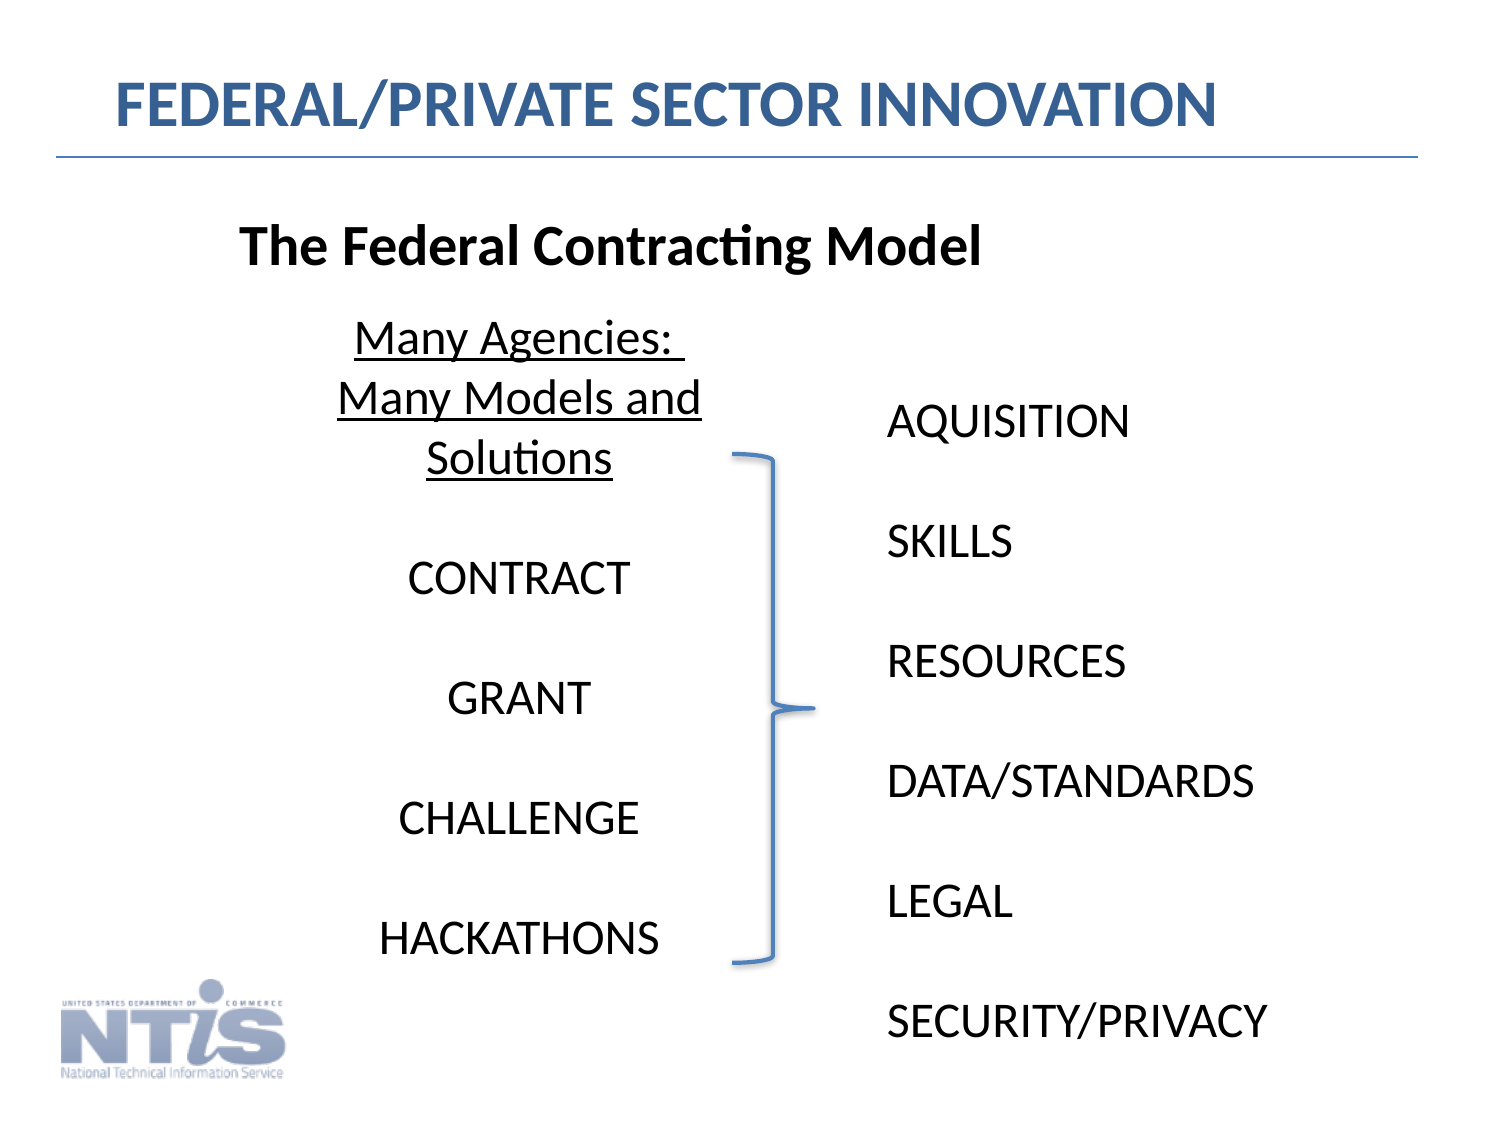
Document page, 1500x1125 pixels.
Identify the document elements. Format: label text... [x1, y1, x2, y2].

text_box Many Agencies: Many Models and Solutions CONTRACT GRANT CHALLENGE HACKATHONS [252, 355, 787, 973]
text_box FEDERAL/PRIVATE SECTOR INNOVATION [100, 52, 1235, 148]
text_box AQUISITION SKILLS RESOURCES DATA/STANDARDS LEGAL SECURITY/PRIVACY [872, 380, 1283, 1056]
text_box [732, 451, 816, 965]
text_box The Federal Contracting Model [225, 199, 1061, 355]
picture [55, 978, 294, 1084]
